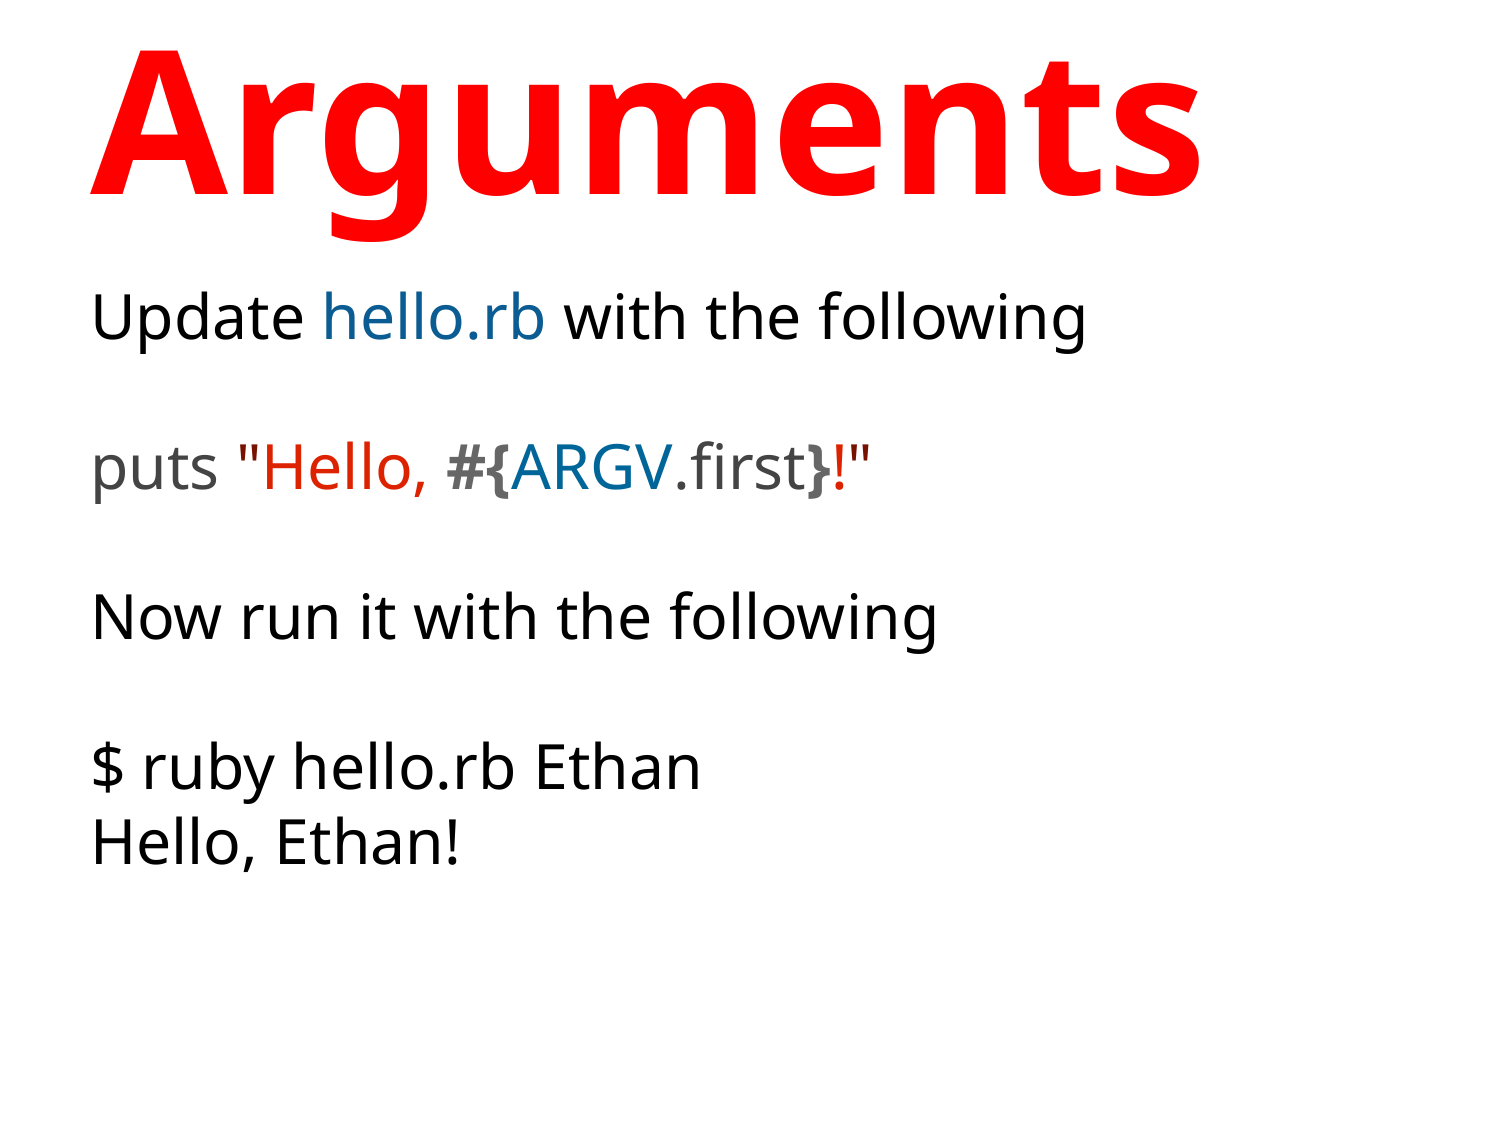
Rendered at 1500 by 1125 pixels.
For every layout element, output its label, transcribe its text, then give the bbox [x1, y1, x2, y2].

list Update hello.rb with the following puts "Hello, #{ARGV.first}!" Now run it with the following $ ruby hello.rb Ethan Hello, Ethan! [75, 262, 1425, 1078]
title Arguments [75, 45, 1425, 250]
